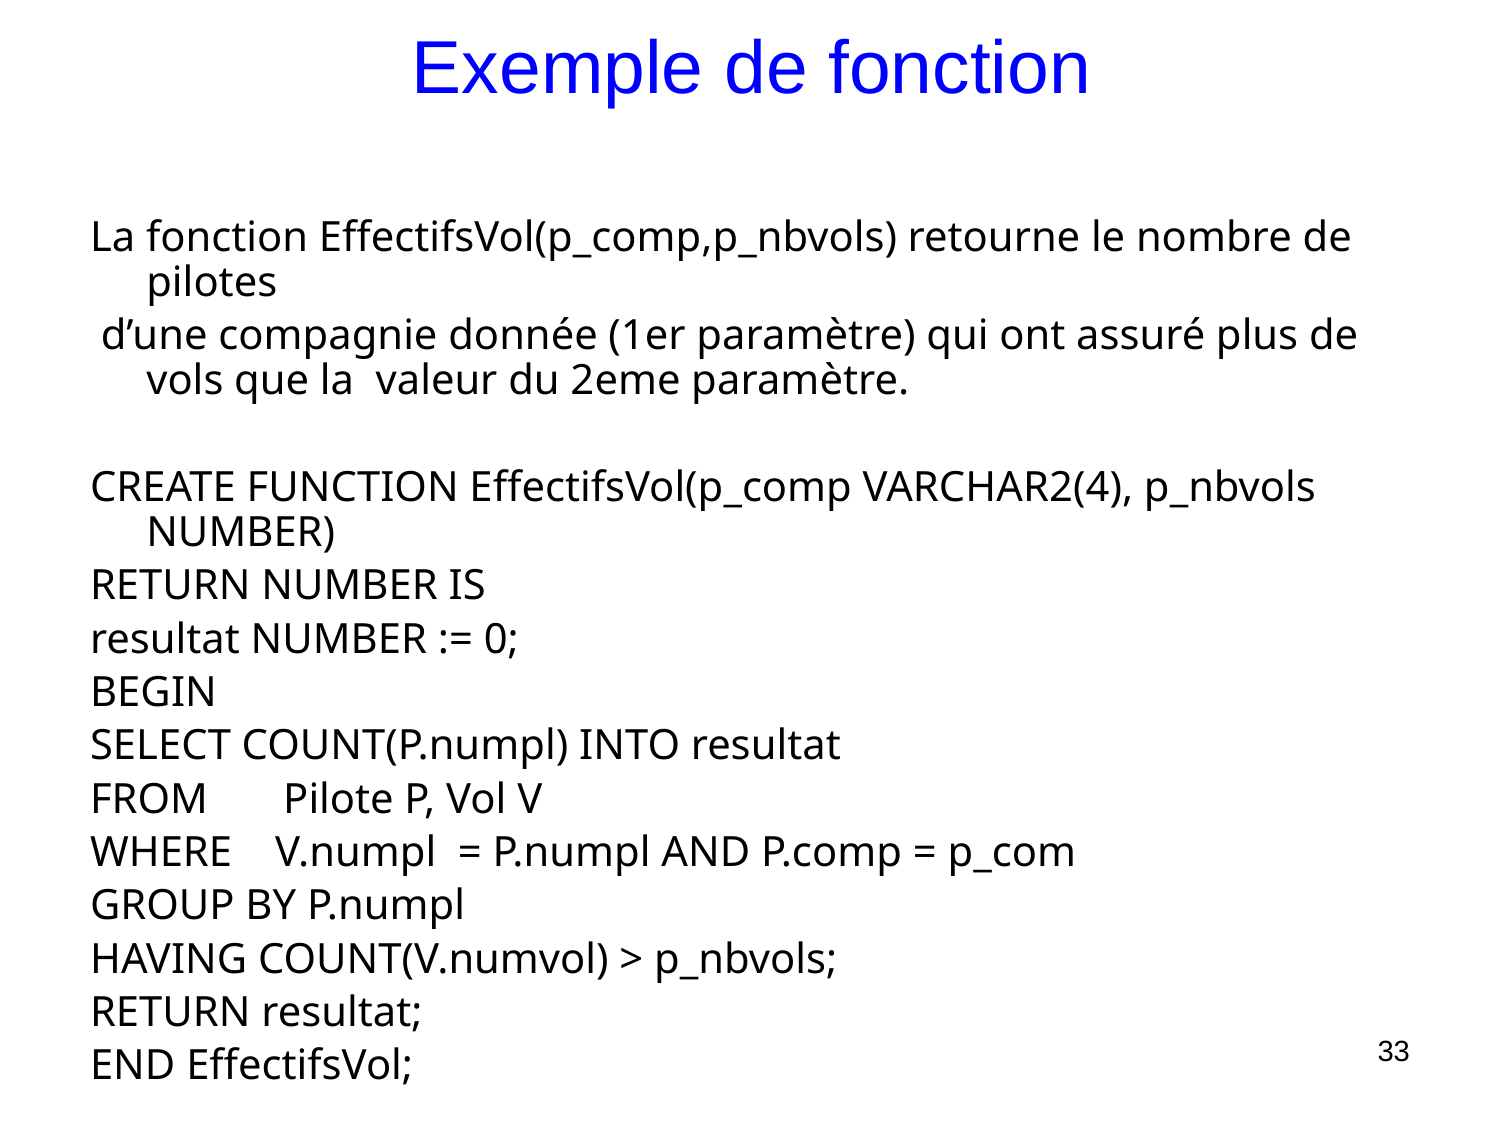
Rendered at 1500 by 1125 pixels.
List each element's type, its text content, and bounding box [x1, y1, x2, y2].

list La fonction EffectifsVol(p_comp,p_nbvols) retourne le nombre de pilotes d’une compagnie donnée (1er paramètre) qui ont assuré plus de vols que la valeur du 2eme paramètre. CREATE FUNCTION EffectifsVol(p_comp VARCHAR2(4), p_nbvols NUMBER) RETURN NUMBER IS resultat NUMBER := 0; BEGIN SELECT COUNT(P.numpl) INTO resultat FROM Pilote P, Vol V WHERE V.numpl = P.numpl AND P.comp = p_com GROUP BY P.numpl HAVING COUNT(V.numvol) > p_nbvols; RETURN resultat; END EffectifsVol; [74, 207, 1460, 1095]
title Exemple de fonction [76, 0, 1428, 128]
slide_number 33 [1074, 1024, 1426, 1103]
